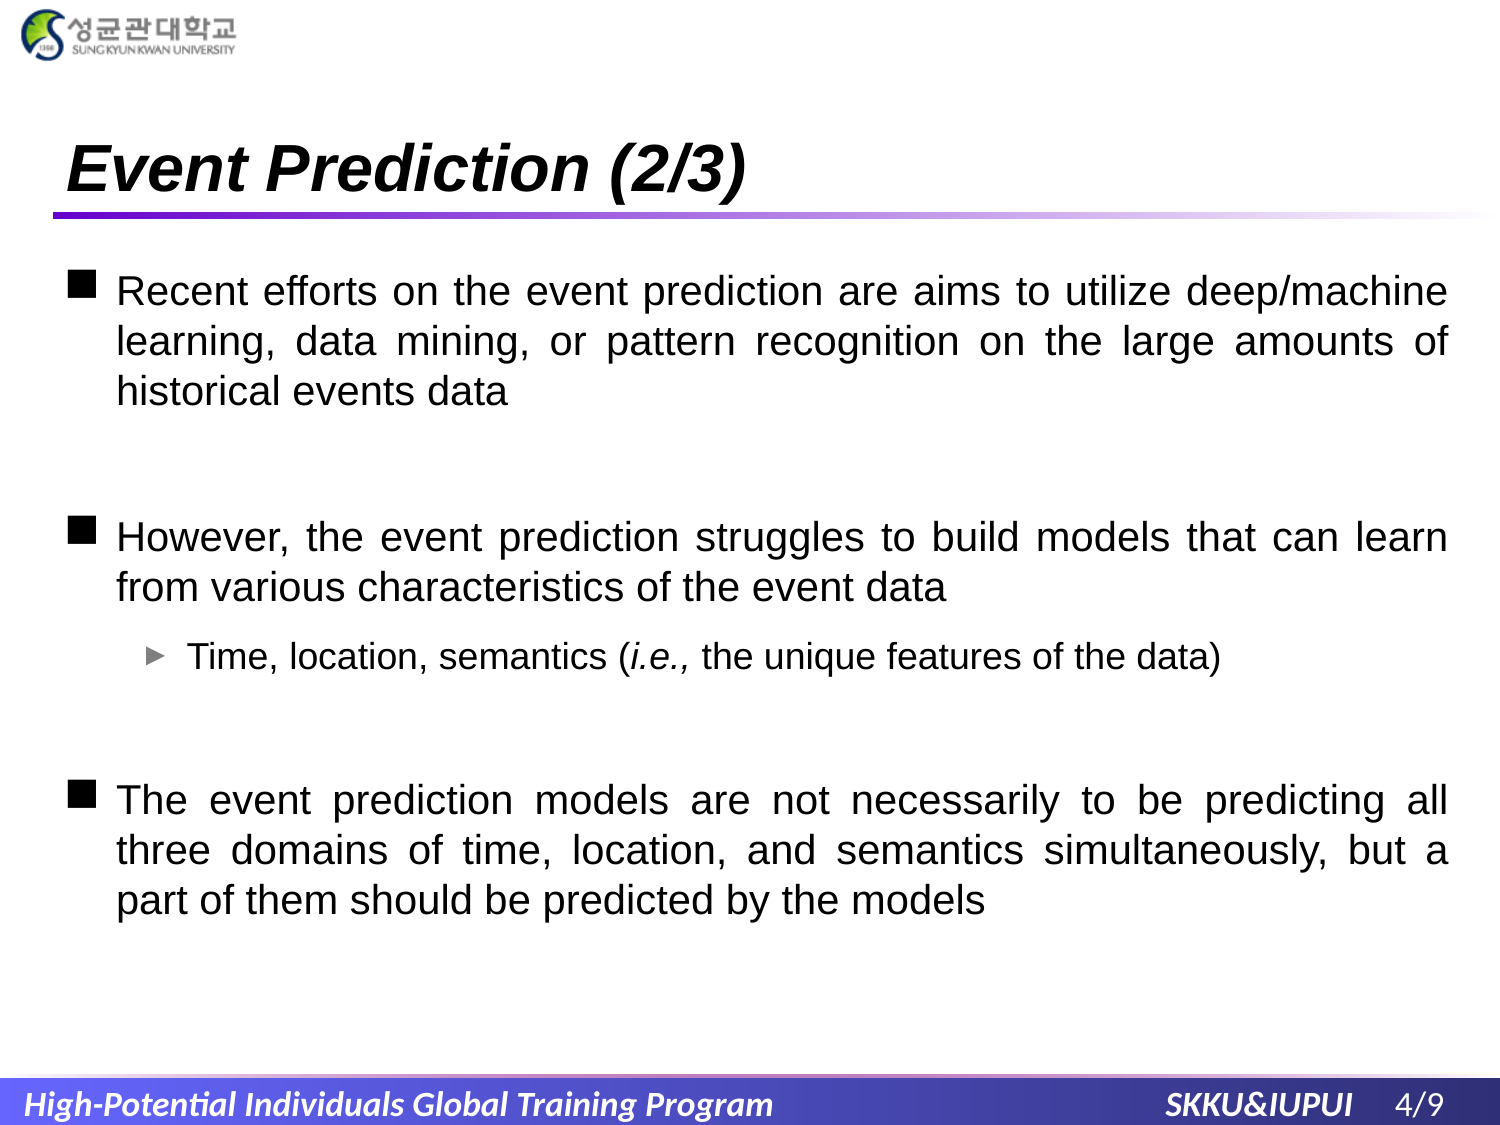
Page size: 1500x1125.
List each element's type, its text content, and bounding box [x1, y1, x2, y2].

picture [0, 0, 254, 65]
title Event Prediction (2/3) [50, 24, 1463, 213]
list Recent efforts on the event prediction are aims to utilize deep/machine learning, data mining, or pattern recognition on the large amounts of historical events data However, the event prediction struggles to build models that can learn from various characteristics of the event data Time, location, semantics (i.e., the unique features of the data) The event prediction models are not necessarily to be predicting all three domains of time, location, and semantics simultaneously, but a part of them should be predicted by the models [52, 255, 1466, 1059]
